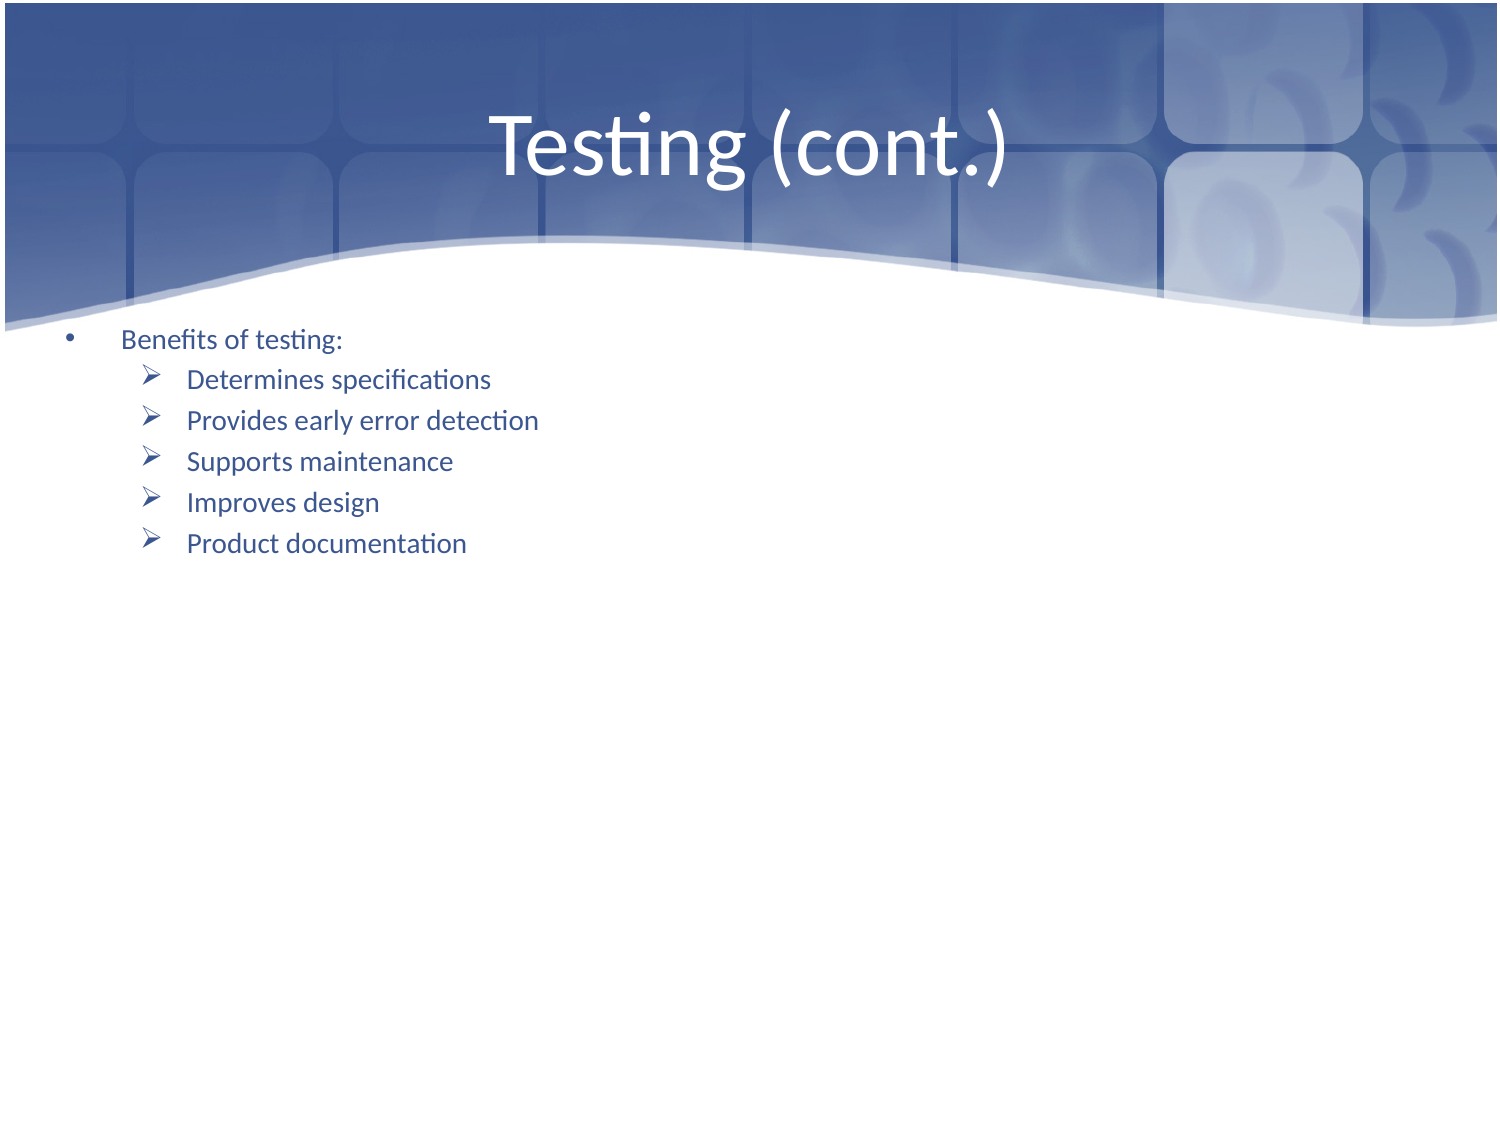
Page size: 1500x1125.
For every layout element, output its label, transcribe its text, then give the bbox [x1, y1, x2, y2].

picture [0, 0, 1500, 1125]
list Benefits of testing: Determines specifications Provides early error detection Supports maintenance Improves design Product documentation [49, 312, 1451, 963]
title Testing (cont.) [74, 44, 1426, 233]
